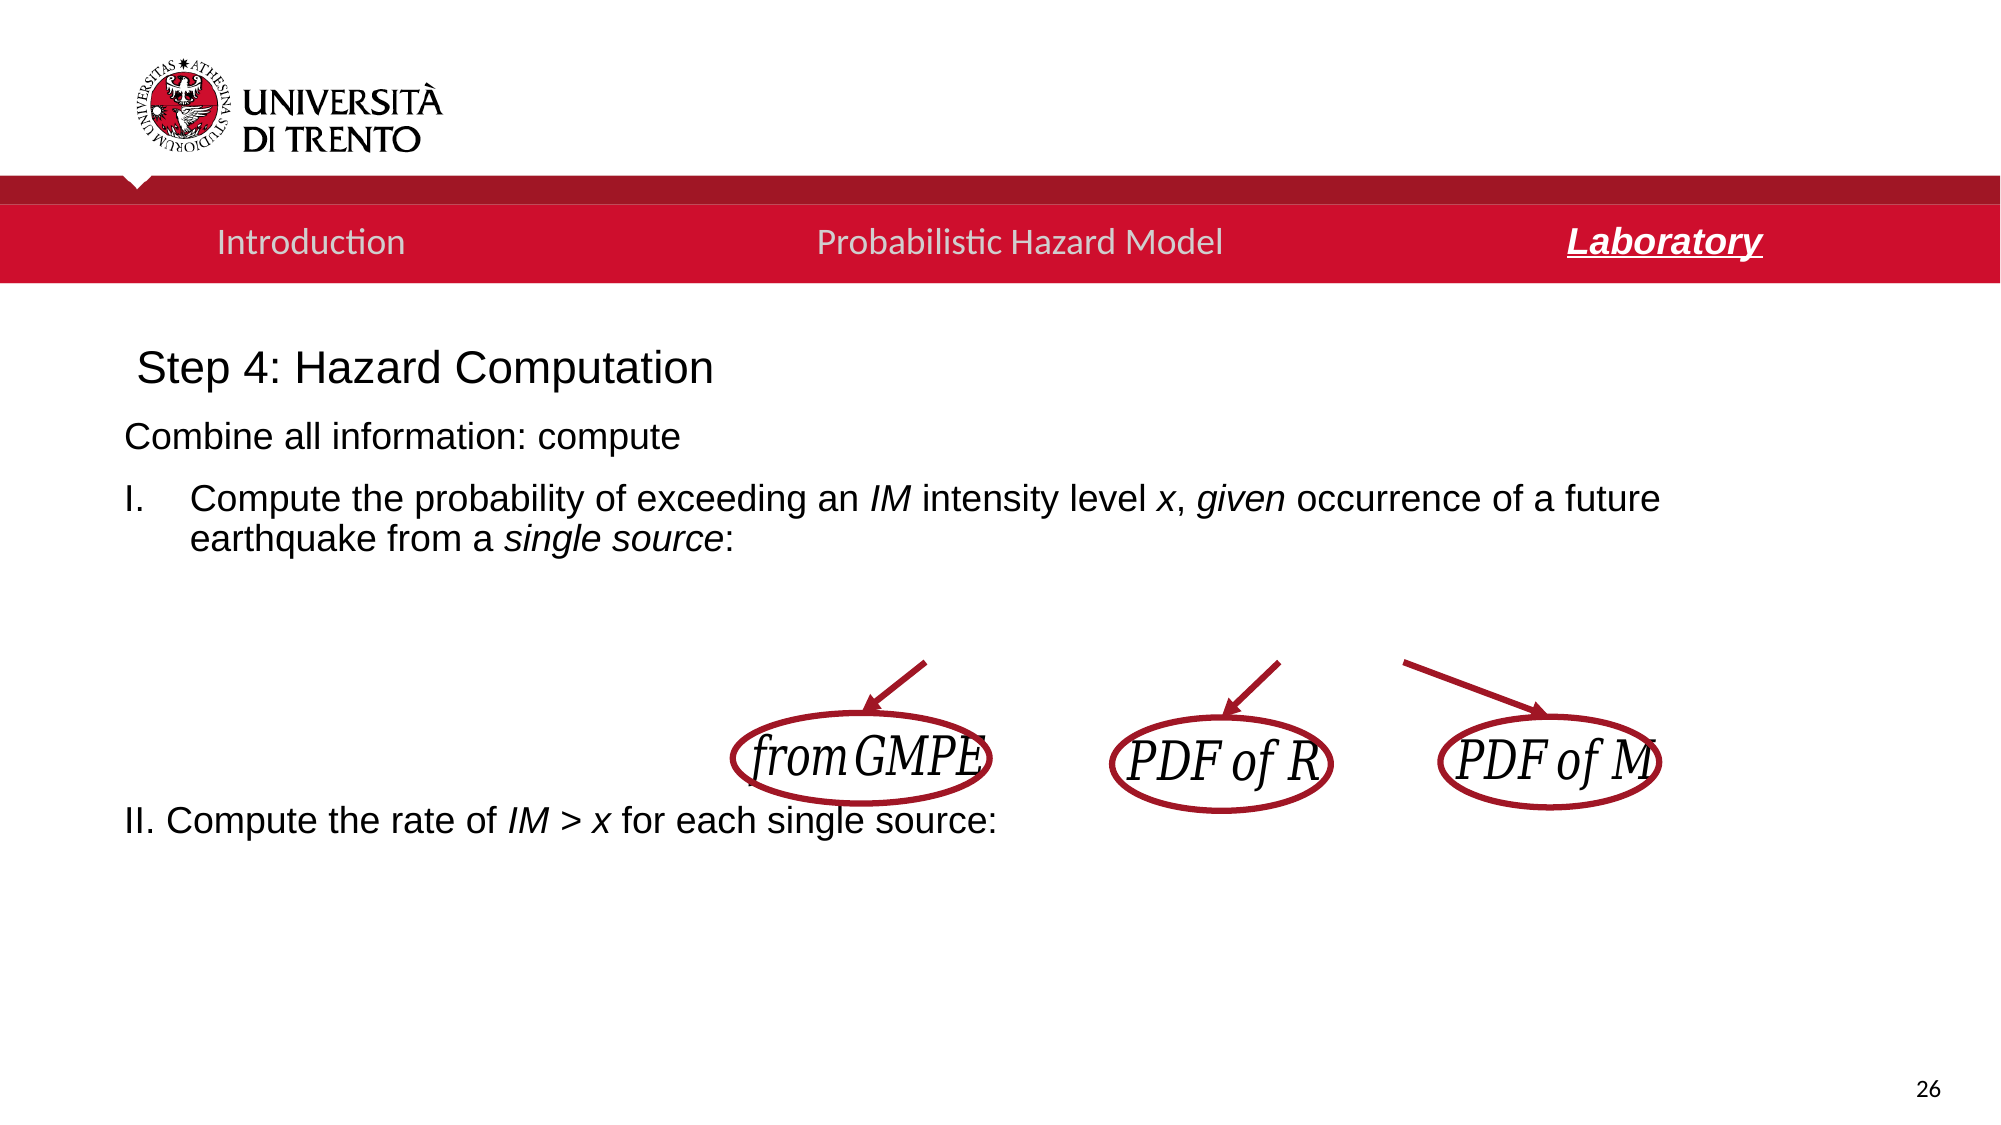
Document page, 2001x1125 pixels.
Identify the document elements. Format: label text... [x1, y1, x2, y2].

text_box Introduction Probabilistic Hazard Model Laboratory [121, 209, 1858, 280]
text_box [1403, 661, 1550, 717]
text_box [732, 712, 990, 804]
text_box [1112, 717, 1331, 811]
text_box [1221, 661, 1280, 718]
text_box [861, 662, 926, 713]
picture [0, 0, 2001, 1125]
list Step 4: Hazard Computation [121, 336, 1858, 408]
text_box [1440, 716, 1660, 808]
slide_number 26 [1857, 1065, 2000, 1125]
